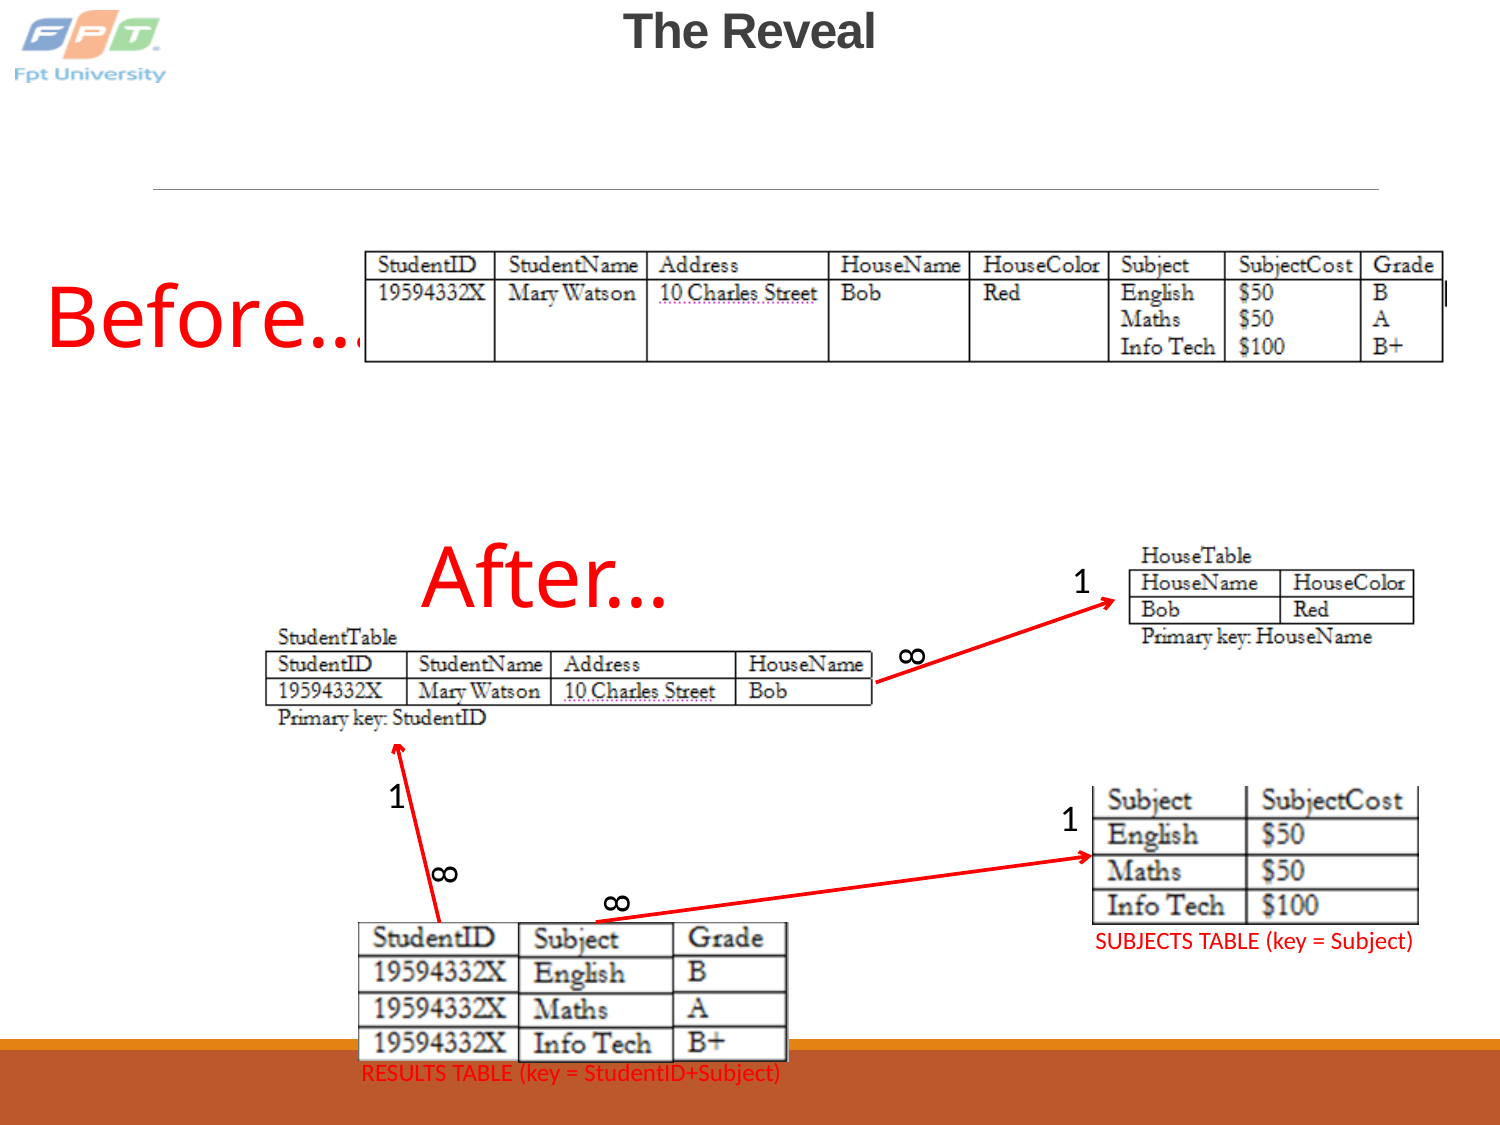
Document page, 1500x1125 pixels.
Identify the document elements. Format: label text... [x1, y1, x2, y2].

text_box 8 [584, 869, 645, 918]
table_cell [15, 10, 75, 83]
text_box Before… [0, 255, 356, 373]
text_box After… [336, 515, 756, 618]
picture [359, 242, 1448, 377]
text_box 1 [372, 763, 431, 805]
picture [357, 921, 790, 1064]
text_box RESULTS TABLE (key = StudentID+Subject) [346, 1048, 798, 1094]
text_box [325, 808, 510, 854]
title The Reveal [75, 0, 1425, 208]
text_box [875, 599, 1116, 683]
text_box 1 [1057, 549, 1111, 596]
text_box 8 [412, 861, 473, 899]
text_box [810, 752, 878, 1125]
picture [253, 621, 877, 744]
text_box SUBJECTS TABLE (key = Subject) [1080, 916, 1447, 962]
picture [1091, 786, 1420, 925]
text_box 1 [1045, 786, 1091, 847]
picture [1114, 538, 1424, 662]
